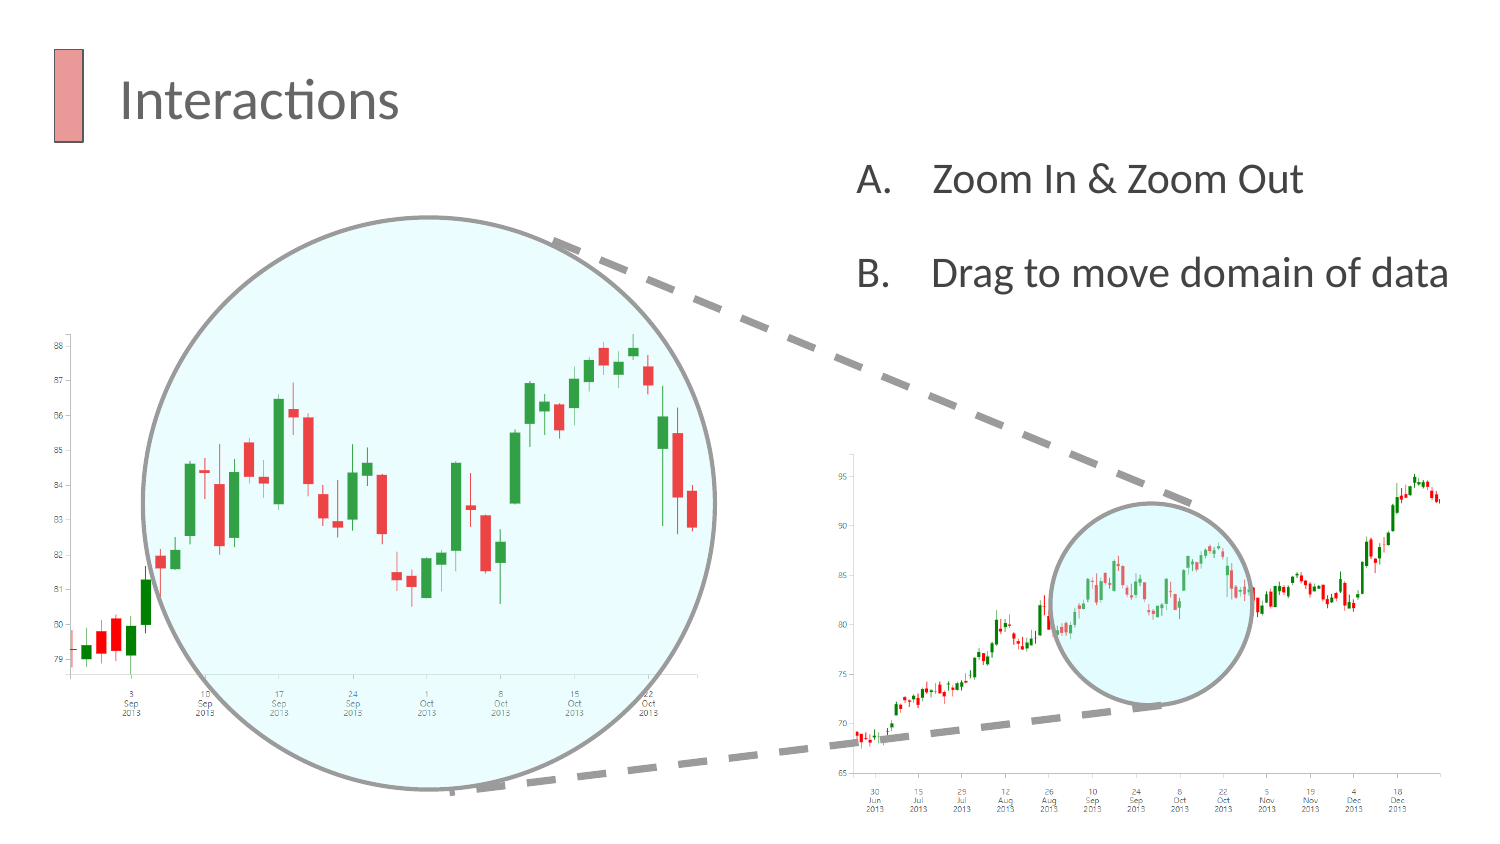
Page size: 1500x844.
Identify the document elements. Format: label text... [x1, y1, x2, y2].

title Interactions [104, 45, 1449, 140]
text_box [40, 217, 1450, 822]
list A. Zoom In & Zoom Out B. Drag to move domain of data [841, 127, 1471, 338]
text_box [54, 49, 83, 142]
